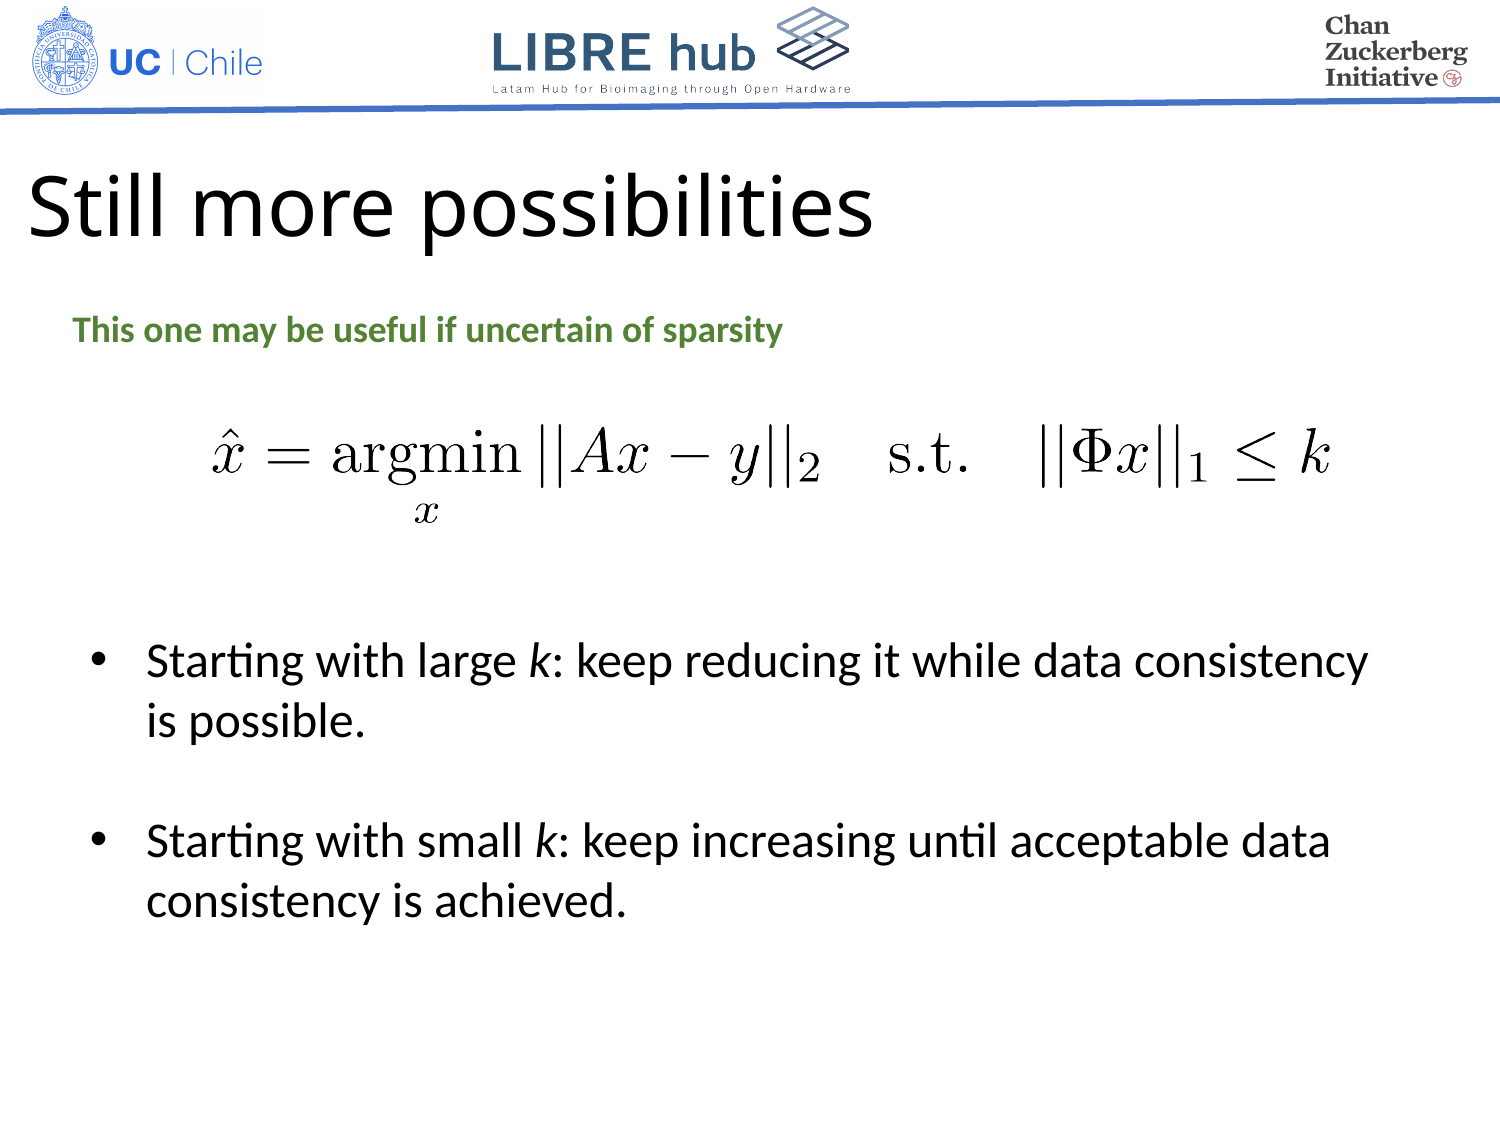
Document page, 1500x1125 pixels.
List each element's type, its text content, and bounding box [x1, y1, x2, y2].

picture [212, 424, 1330, 523]
text_box This one may be useful if uncertain of sparsity [57, 297, 800, 357]
picture [1320, 6, 1475, 94]
picture [32, 6, 262, 94]
title Still more possibilities [12, 94, 1488, 325]
text_box Starting with large k: keep reducing it while data consistency is possible. Starting with small k: keep increasing until acceptable data consistency is achieved. [75, 620, 1388, 936]
picture [493, 6, 850, 94]
